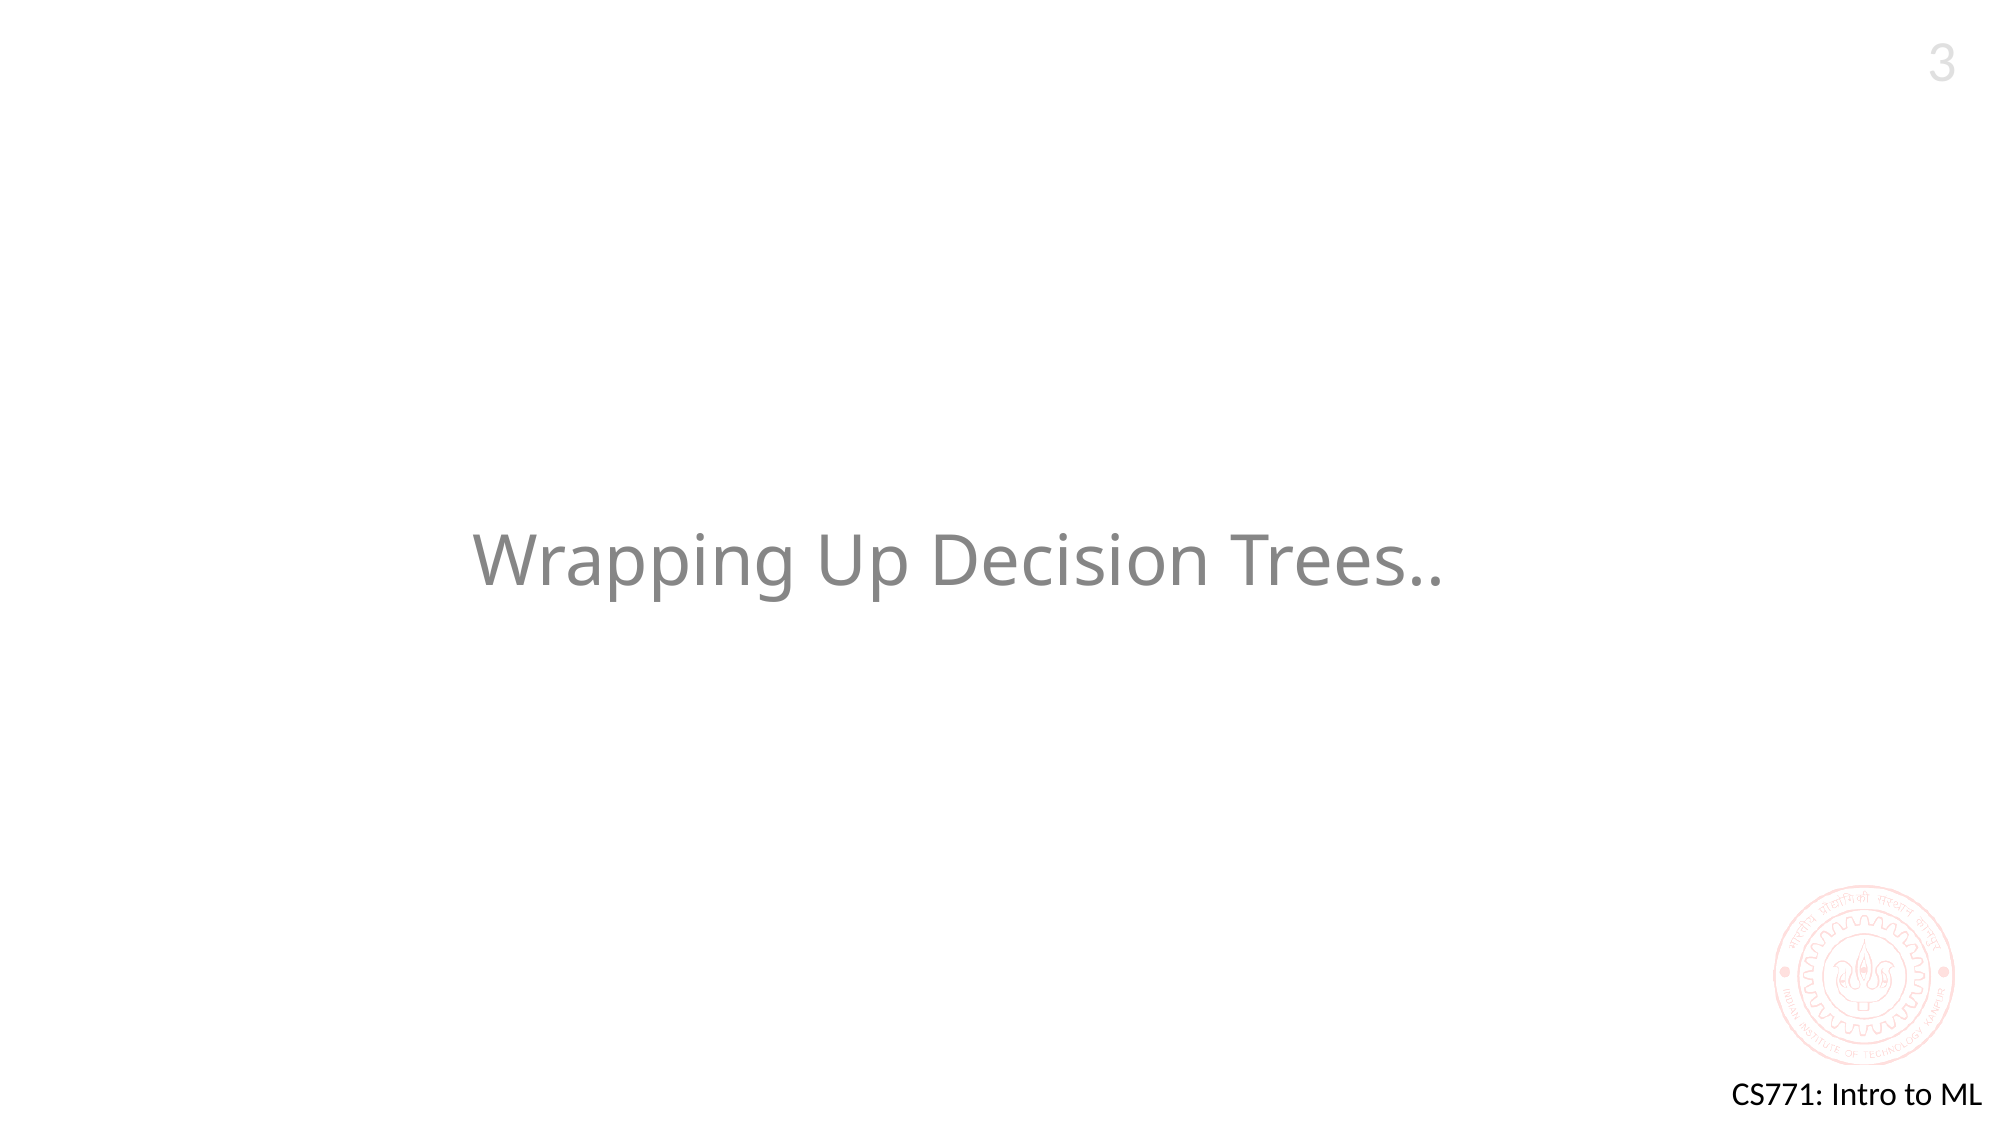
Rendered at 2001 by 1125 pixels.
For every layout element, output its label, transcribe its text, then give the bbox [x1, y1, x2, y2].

title Wrapping Up Decision Trees.. [457, 495, 1614, 630]
text_box 3 [1873, 27, 1973, 88]
